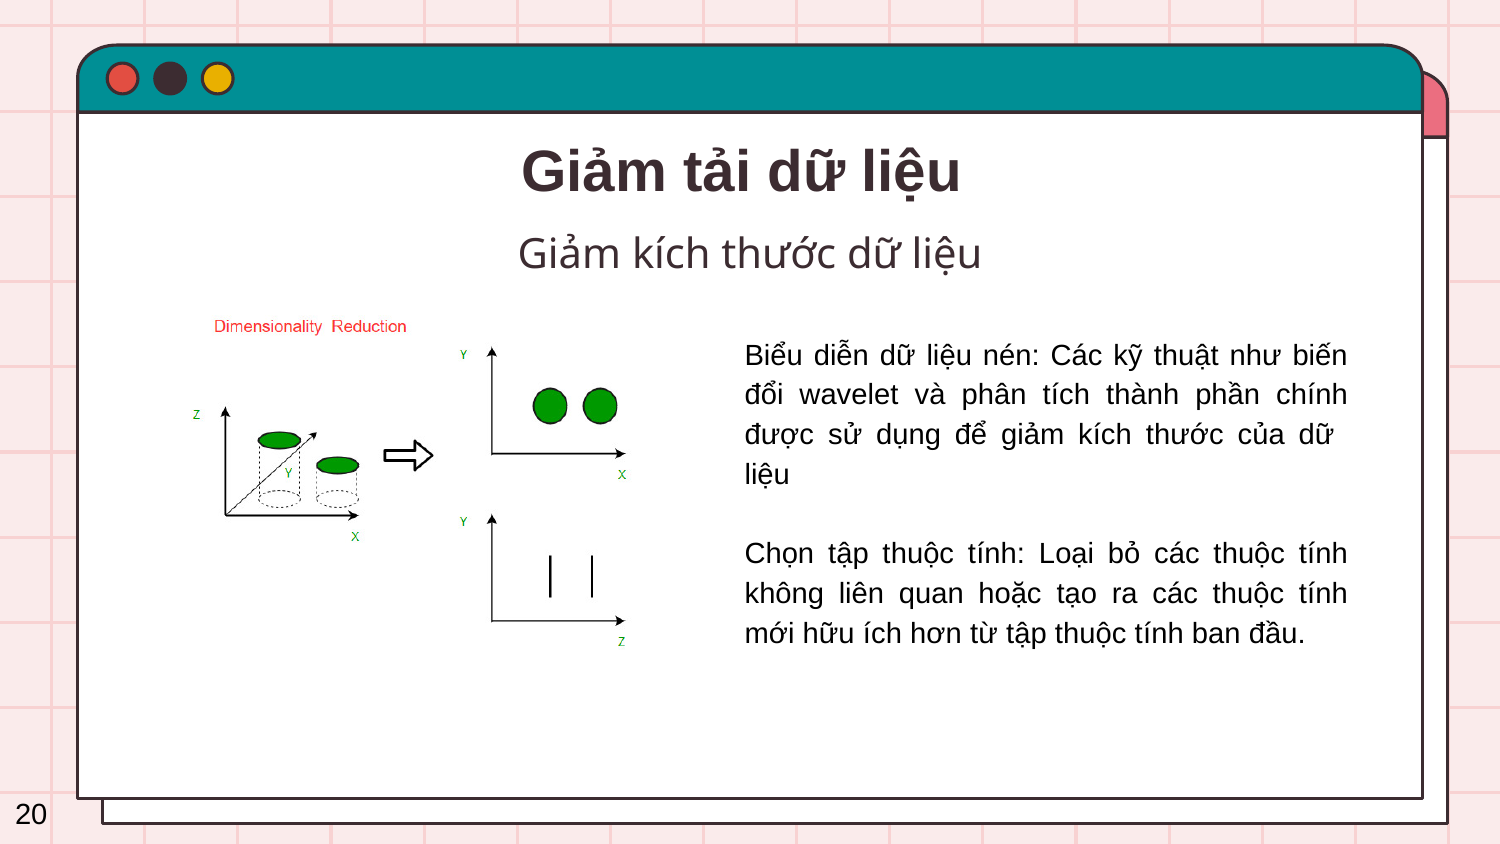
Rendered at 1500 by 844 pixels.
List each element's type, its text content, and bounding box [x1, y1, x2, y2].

picture [190, 315, 642, 651]
text_box 20 [0, 788, 63, 839]
list Biểu diễn dữ liệu nén: Các kỹ thuật như biến đổi wavelet và phân tích thành phần chính được sử dụng để giảm kích thước của dữ liệu Chọn tập thuộc tính: Loại bỏ các thuộc tính không liên quan hoặc tạo ra các thuộc tính mới hữu ích hơn từ tập thuộc tính ban đầu. [729, 315, 1364, 692]
text_box Giảm kích thước dữ liệu [146, 212, 1353, 273]
title Giảm tải dữ liệu [147, 118, 1353, 212]
